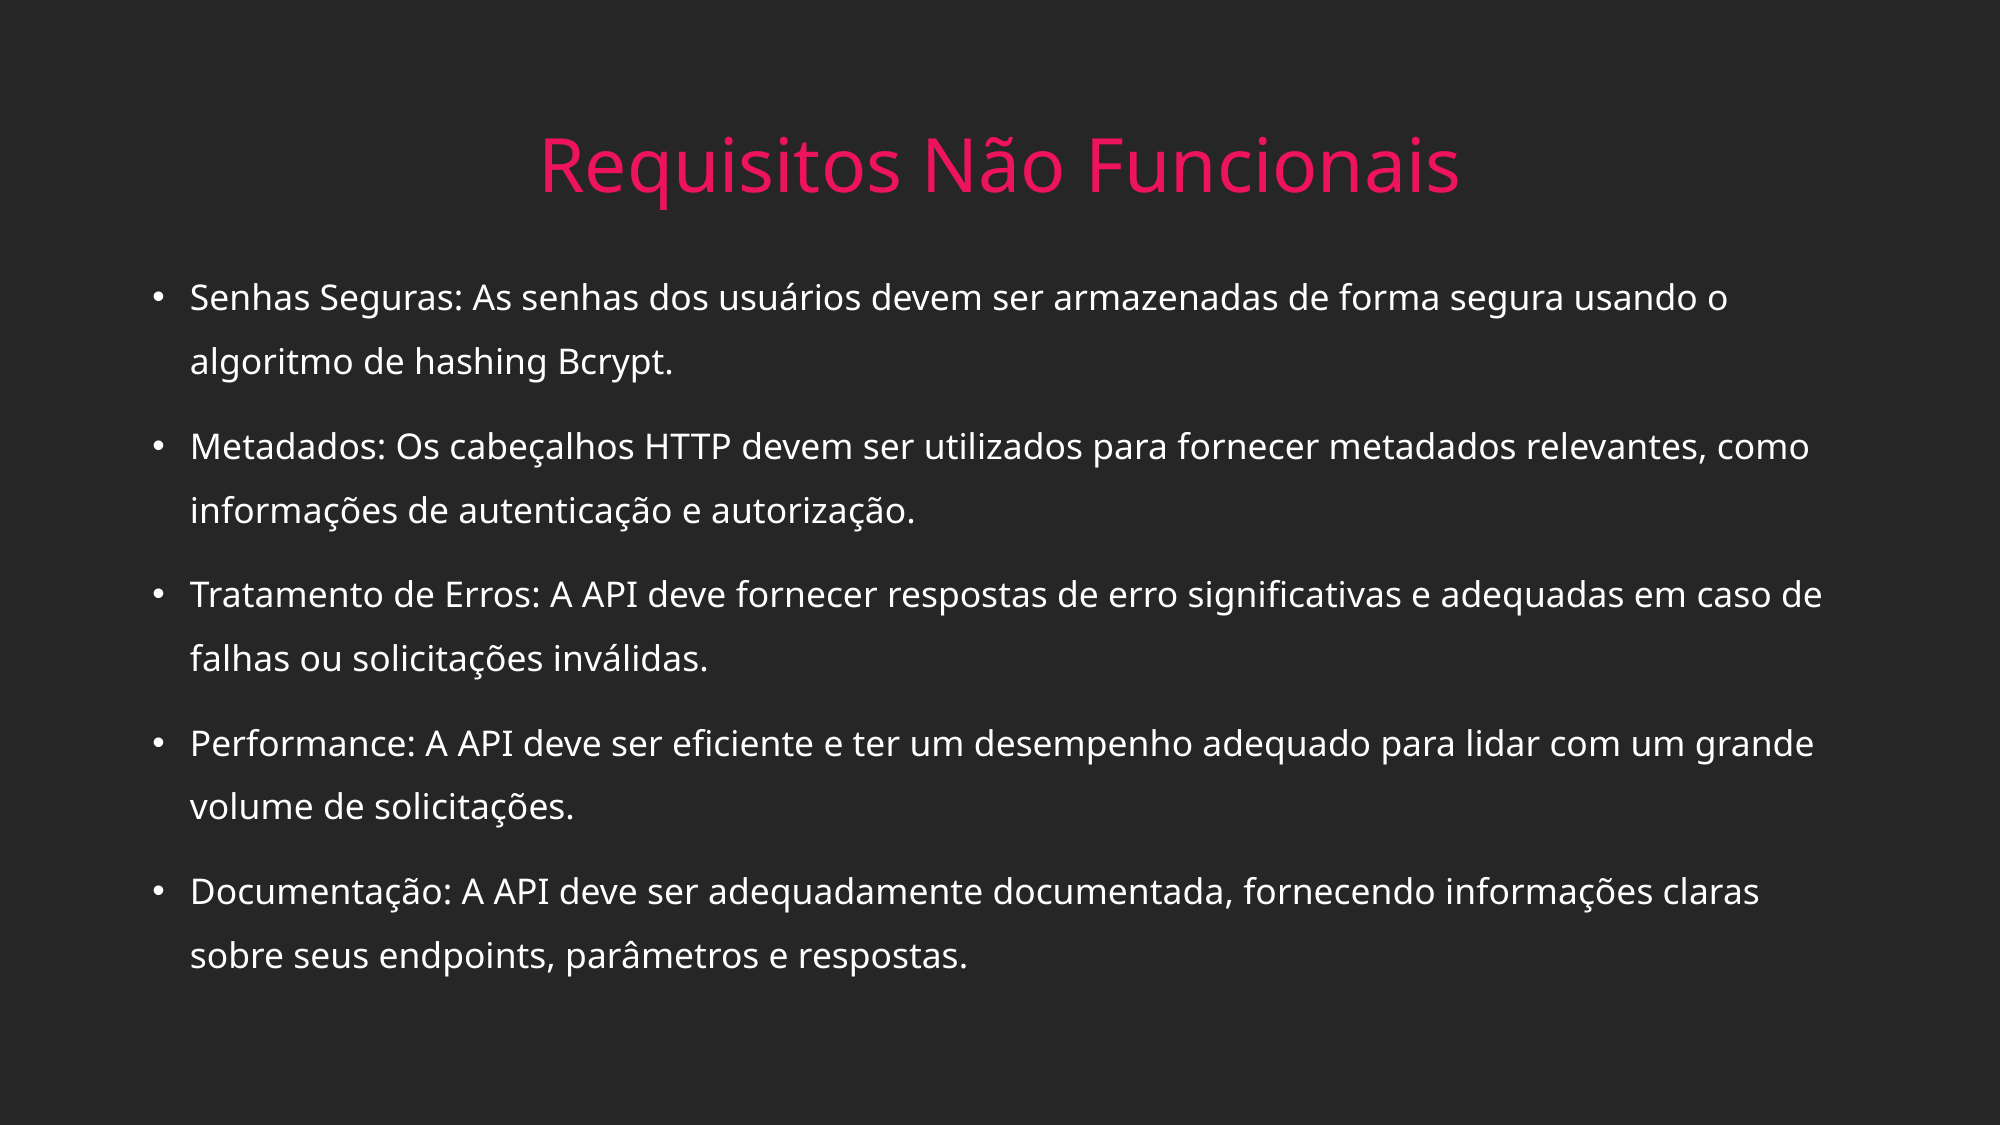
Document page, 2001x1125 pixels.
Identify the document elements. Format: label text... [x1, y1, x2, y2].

list Senhas Seguras: As senhas dos usuários devem ser armazenadas de forma segura usando o algoritmo de hashing Bcrypt. Metadados: Os cabeçalhos HTTP devem ser utilizados para fornecer metadados relevantes, como informações de autenticação e autorização. Tratamento de Erros: A API deve fornecer respostas de erro significativas e adequadas em caso de falhas ou solicitações inválidas. Performance: A API deve ser eficiente e ter um desempenho adequado para lidar com um grande volume de solicitações. Documentação: A API deve ser adequadamente documentada, fornecendo informações claras sobre seus endpoints, parâmetros e respostas. [137, 246, 1863, 998]
title Requisitos Não Funcionais [137, 59, 1863, 246]
